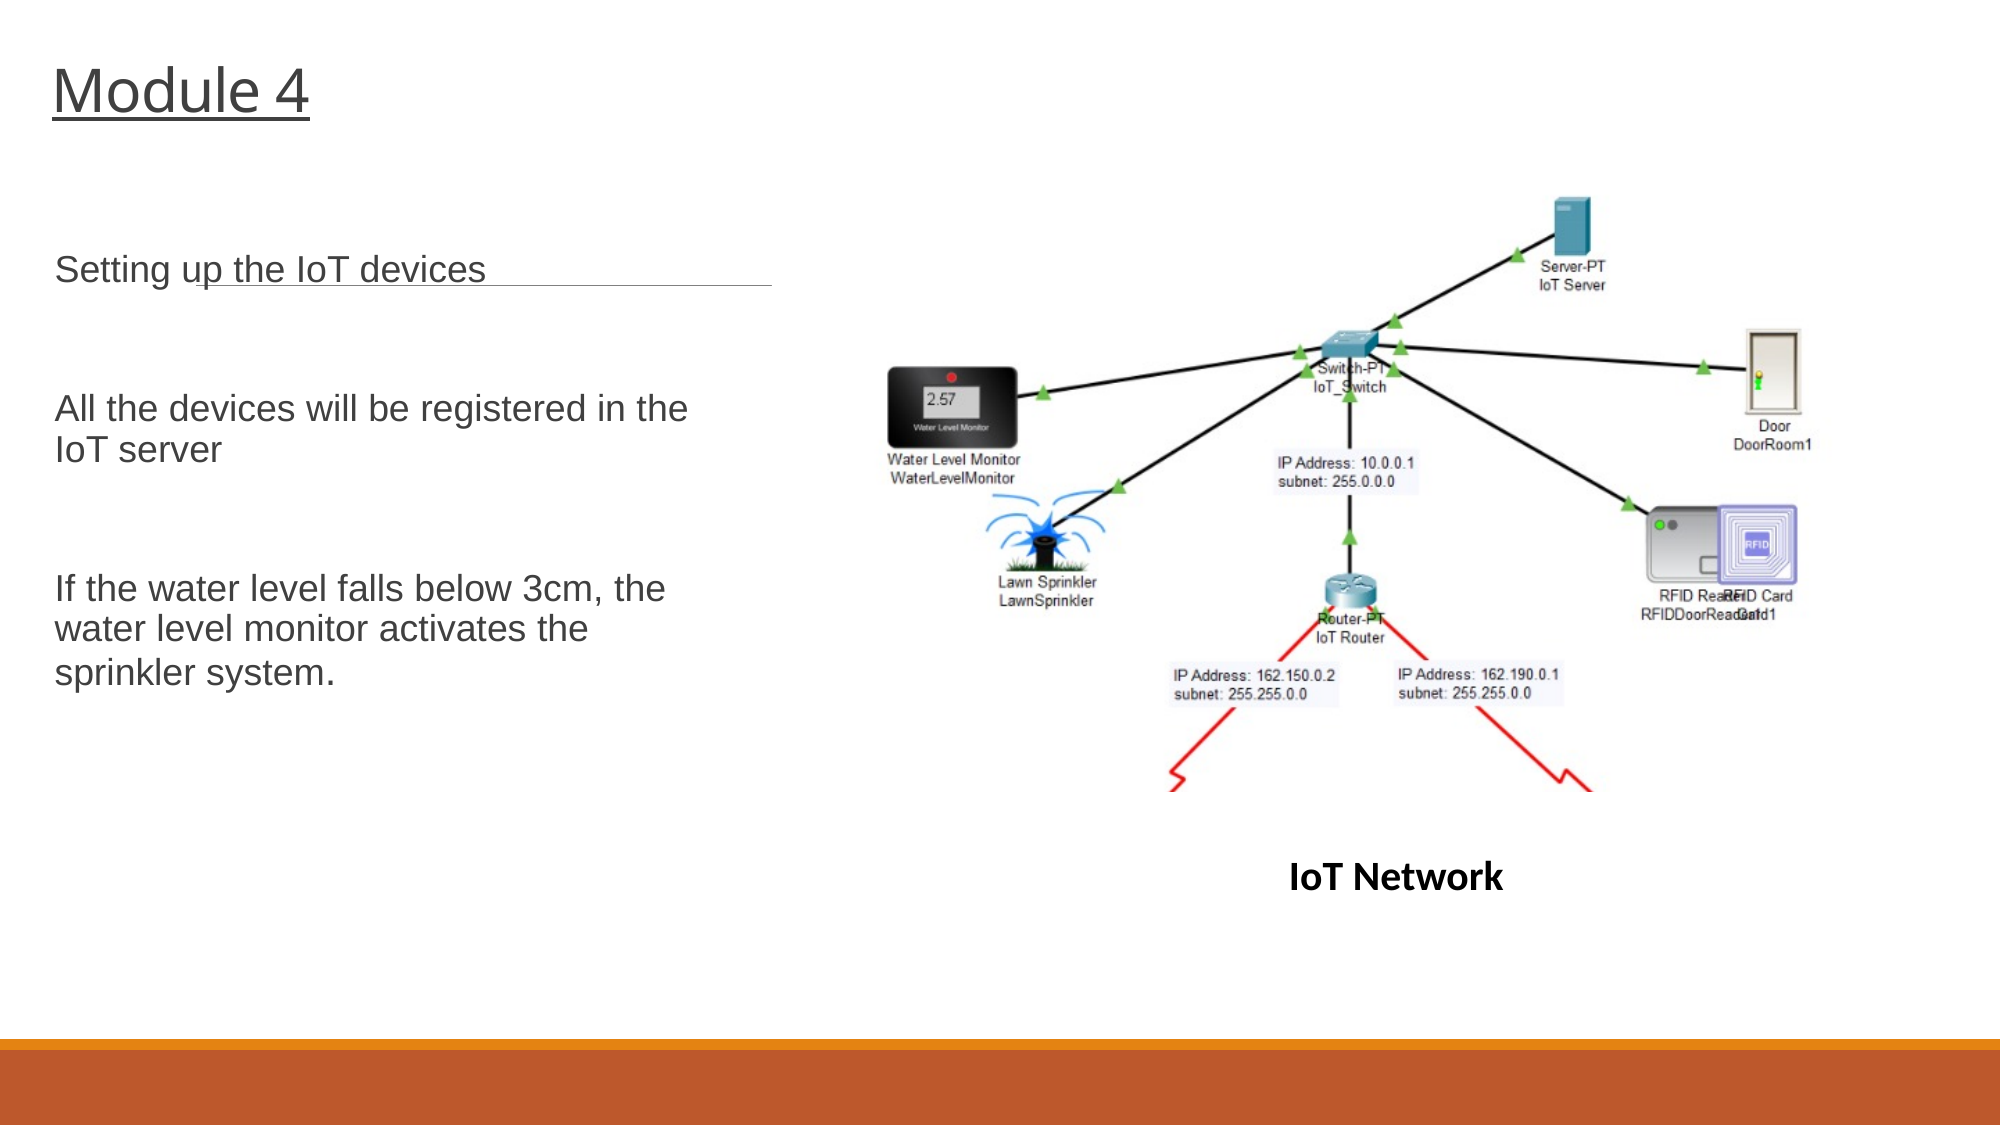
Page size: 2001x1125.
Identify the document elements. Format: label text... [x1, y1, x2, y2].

list Setting up the IoT devices All the devices will be registered in the IoT server If the water level falls below 3cm, the water level monitor activates the sprinkler system. [39, 242, 699, 842]
title Module 4 [0, 32, 621, 132]
text_box IoT Network [1274, 841, 1610, 906]
picture [771, 165, 1957, 793]
